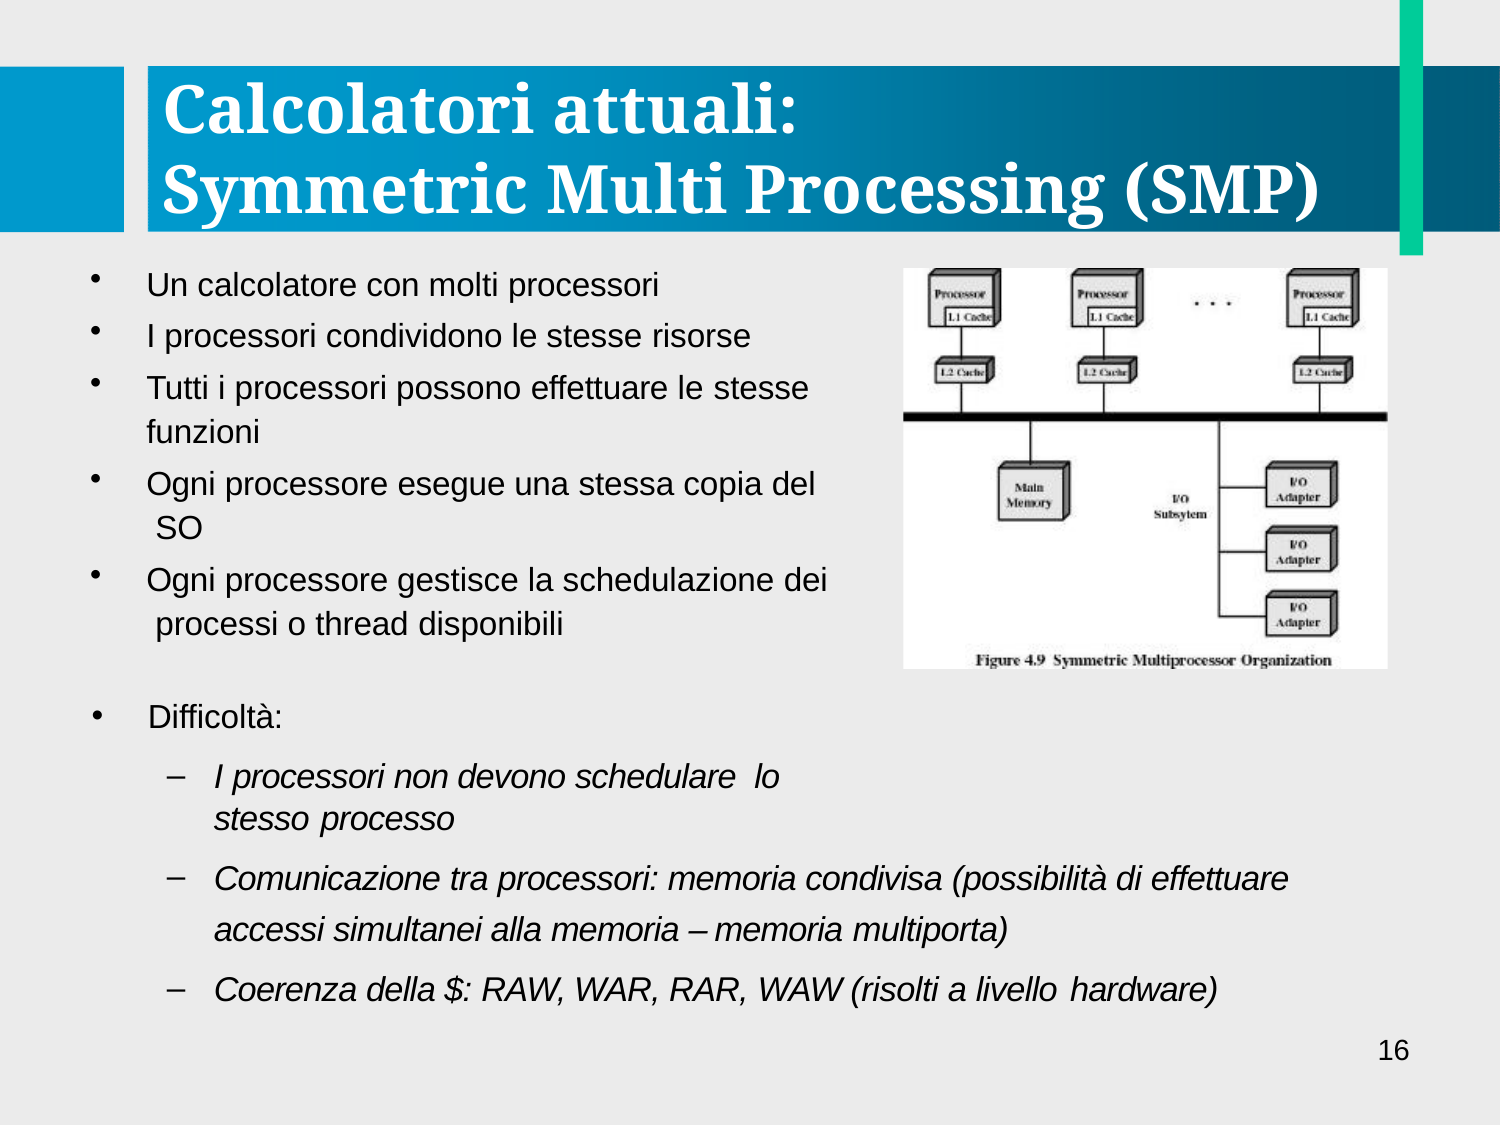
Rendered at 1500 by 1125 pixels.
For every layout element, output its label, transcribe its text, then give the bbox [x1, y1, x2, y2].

text_box Un calcolatore con molti processori I processori condividono le stesse risorse Tutti i processori possono effettuare le stesse funzioni Ogni processore esegue una stessa copia del SO Ogni processore gestisce la schedulazione dei processi o thread disponibili Difficoltà: I processori non devono schedulare lo stesso processo Comunicazione tra processori: memoria condivisa (possibilità di effettuare accessi simultanei alla memoria – memoria multiporta) Coerenza della $: RAW, WAR, RAR, WAW (risolti a livello hardware) [87, 248, 1304, 1009]
text_box [1399, 0, 1424, 256]
text_box [0, 66, 124, 233]
text_box [1424, 66, 1500, 232]
text_box [1304, 268, 1388, 669]
slide_number 16 [1373, 1031, 1415, 1125]
title Calcolatori attuali: Symmetric Multi Processing (SMP) [100, 64, 1399, 255]
